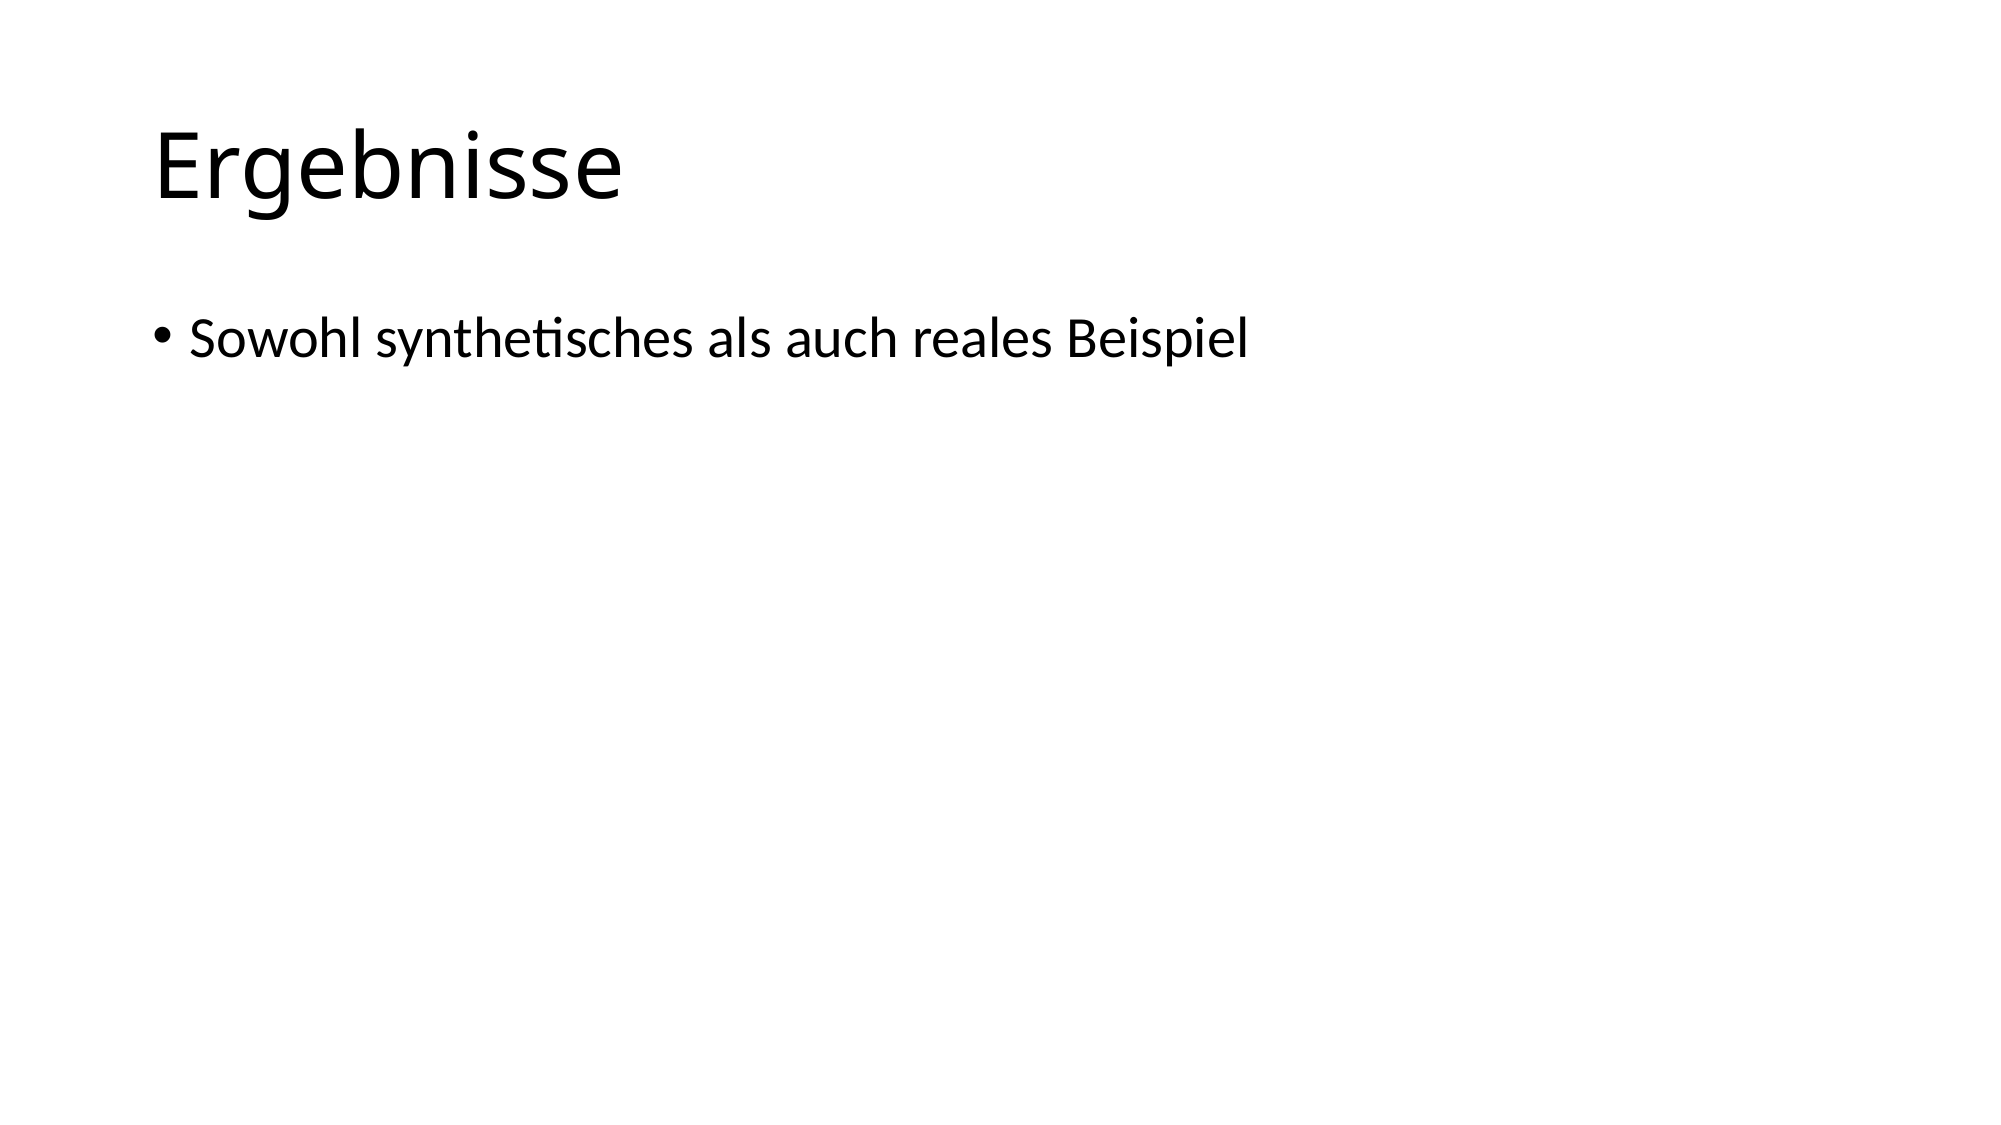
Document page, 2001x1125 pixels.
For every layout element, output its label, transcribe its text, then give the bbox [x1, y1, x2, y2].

title Ergebnisse [137, 59, 1863, 278]
list Sowohl synthetisches als auch reales Beispiel [137, 299, 1863, 1014]
